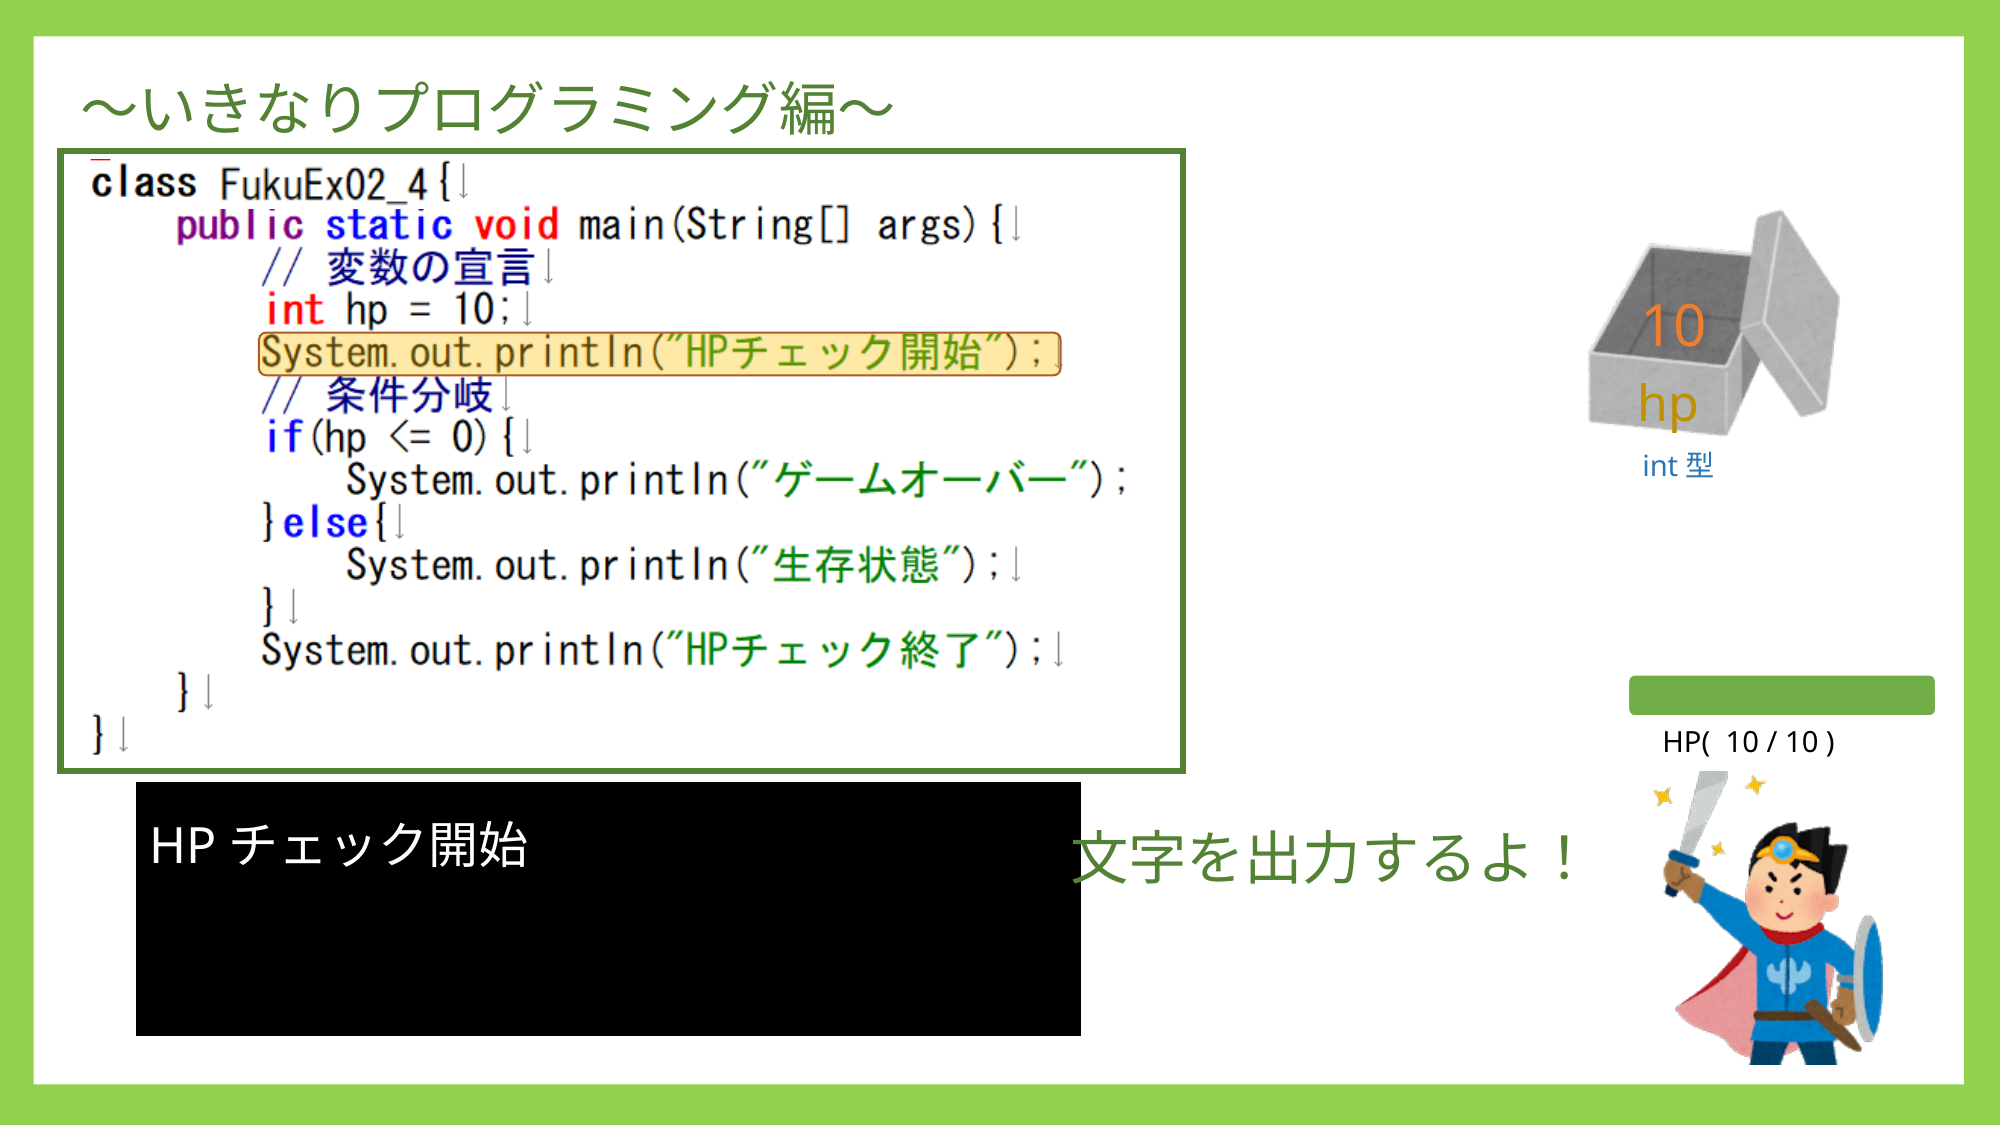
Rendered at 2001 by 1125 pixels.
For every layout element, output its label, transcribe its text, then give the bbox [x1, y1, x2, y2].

text_box [136, 782, 1081, 1036]
picture [88, 159, 1134, 758]
text_box 文字を出力するよ！ [1055, 813, 1609, 899]
text_box [1626, 672, 1939, 719]
text_box [60, 150, 1184, 772]
text_box int型 [1627, 464, 1730, 490]
picture [1625, 771, 1919, 1065]
text_box HP( 10 / 10 ) [1647, 715, 1858, 766]
text_box ～いきなりプログラミング編～ [65, 64, 911, 150]
picture [1580, 201, 1853, 464]
text_box HPチェック開始 [134, 806, 544, 882]
